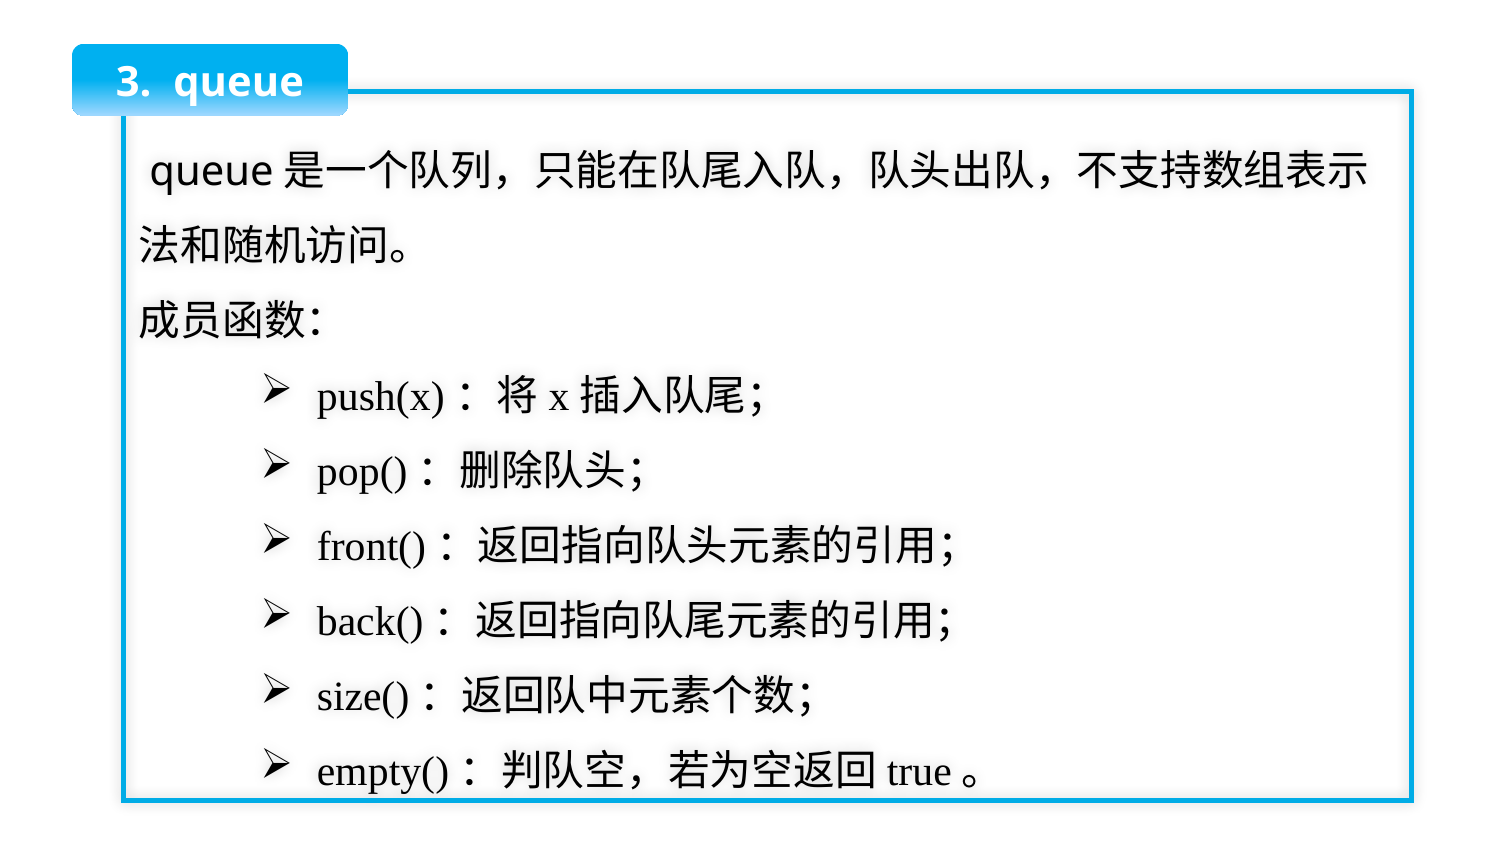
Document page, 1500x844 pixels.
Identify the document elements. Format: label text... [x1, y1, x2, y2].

text_box queue是一个队列，只能在队尾入队，队头出队，不支持数组表示法和随机访问。 成员函数： push(x)：将x插入队尾； pop()：删除队头； front()：返回指向队头元素的引用； back()：返回指向队尾元素的引用； size()：返回队中元素个数； empty()：判队空，若为空返回true。 [123, 91, 1412, 801]
text_box 3. queue [71, 43, 349, 116]
